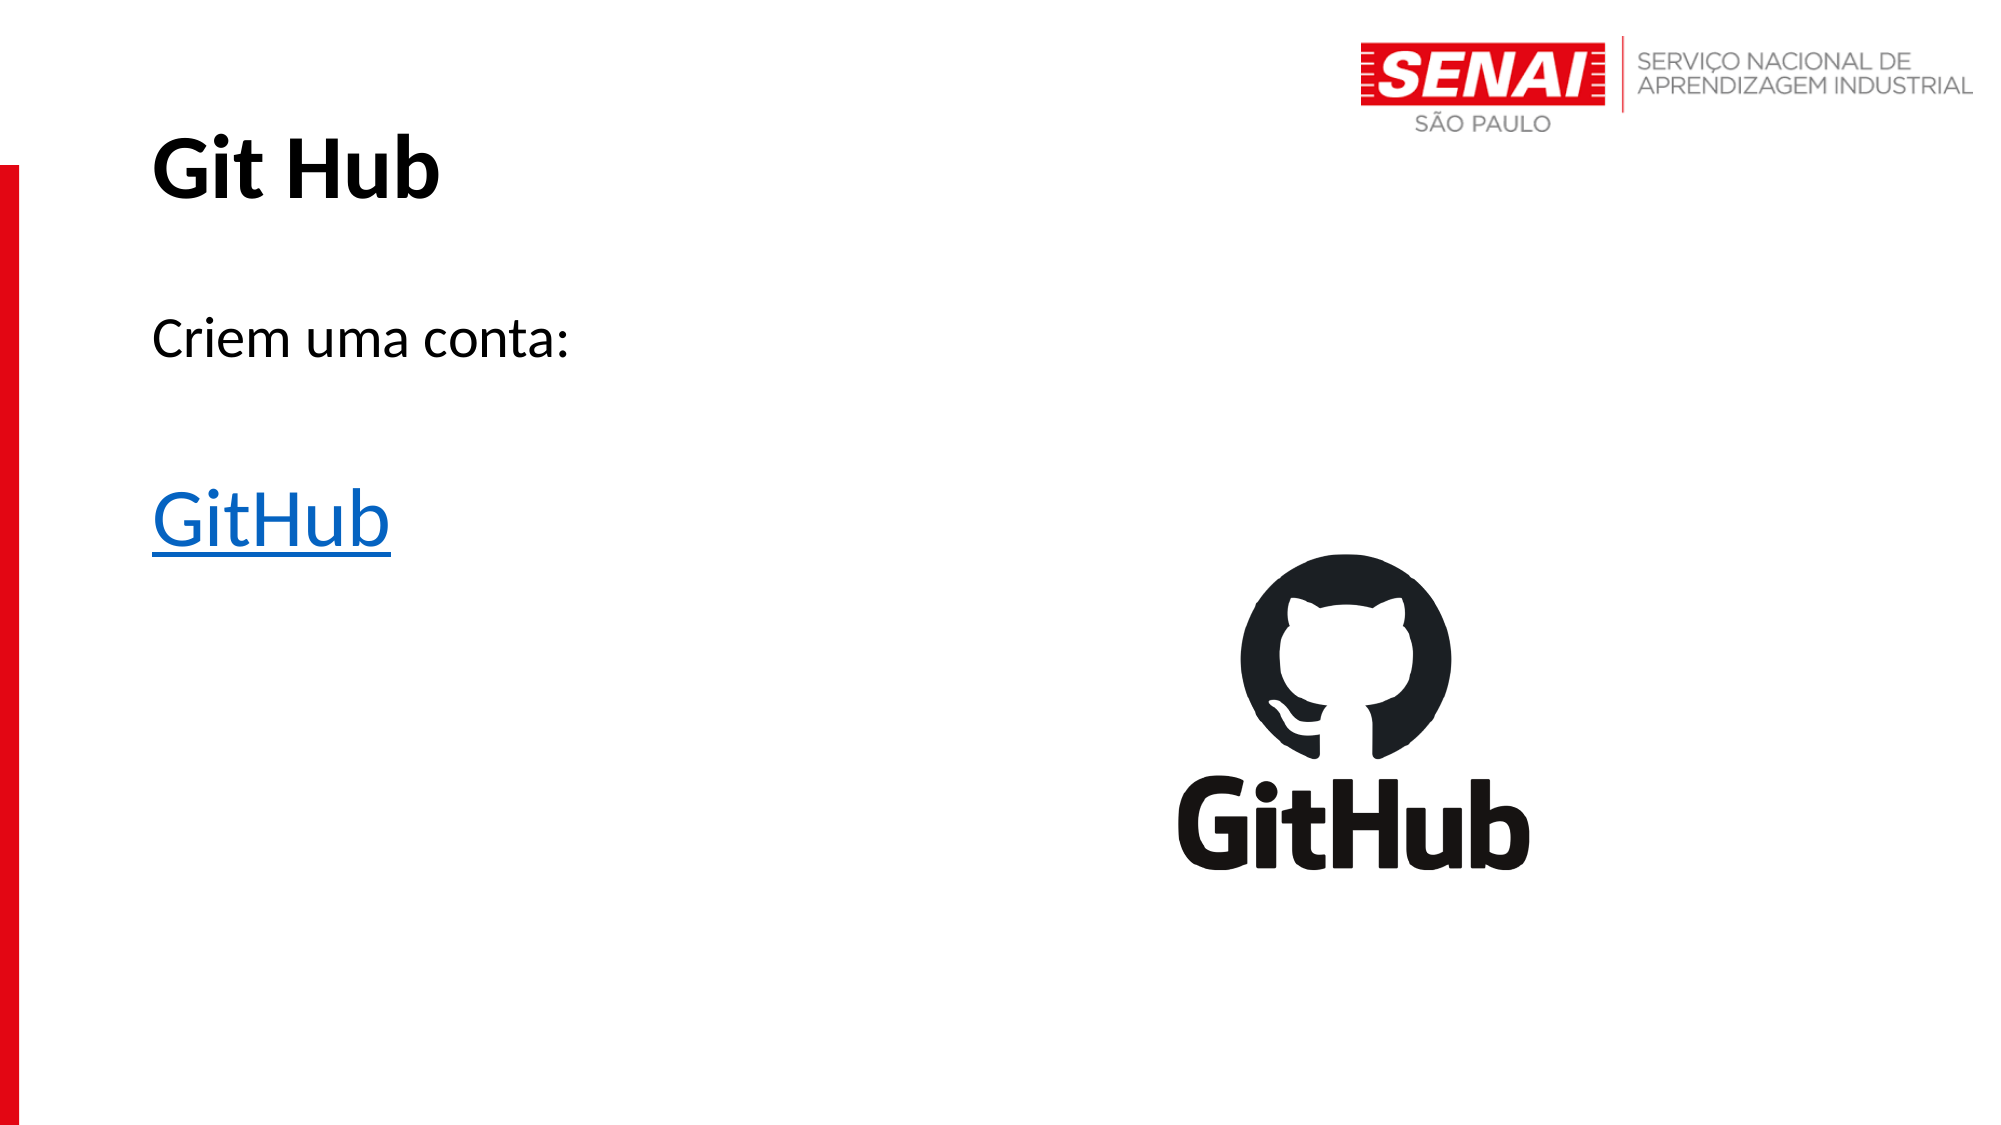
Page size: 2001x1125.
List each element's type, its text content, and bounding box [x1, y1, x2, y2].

picture [999, 531, 1692, 912]
title Git Hub [137, 59, 1863, 278]
picture [1360, 35, 1974, 133]
list Criem uma conta: GitHub [137, 299, 1863, 1014]
text_box [0, 165, 20, 1125]
